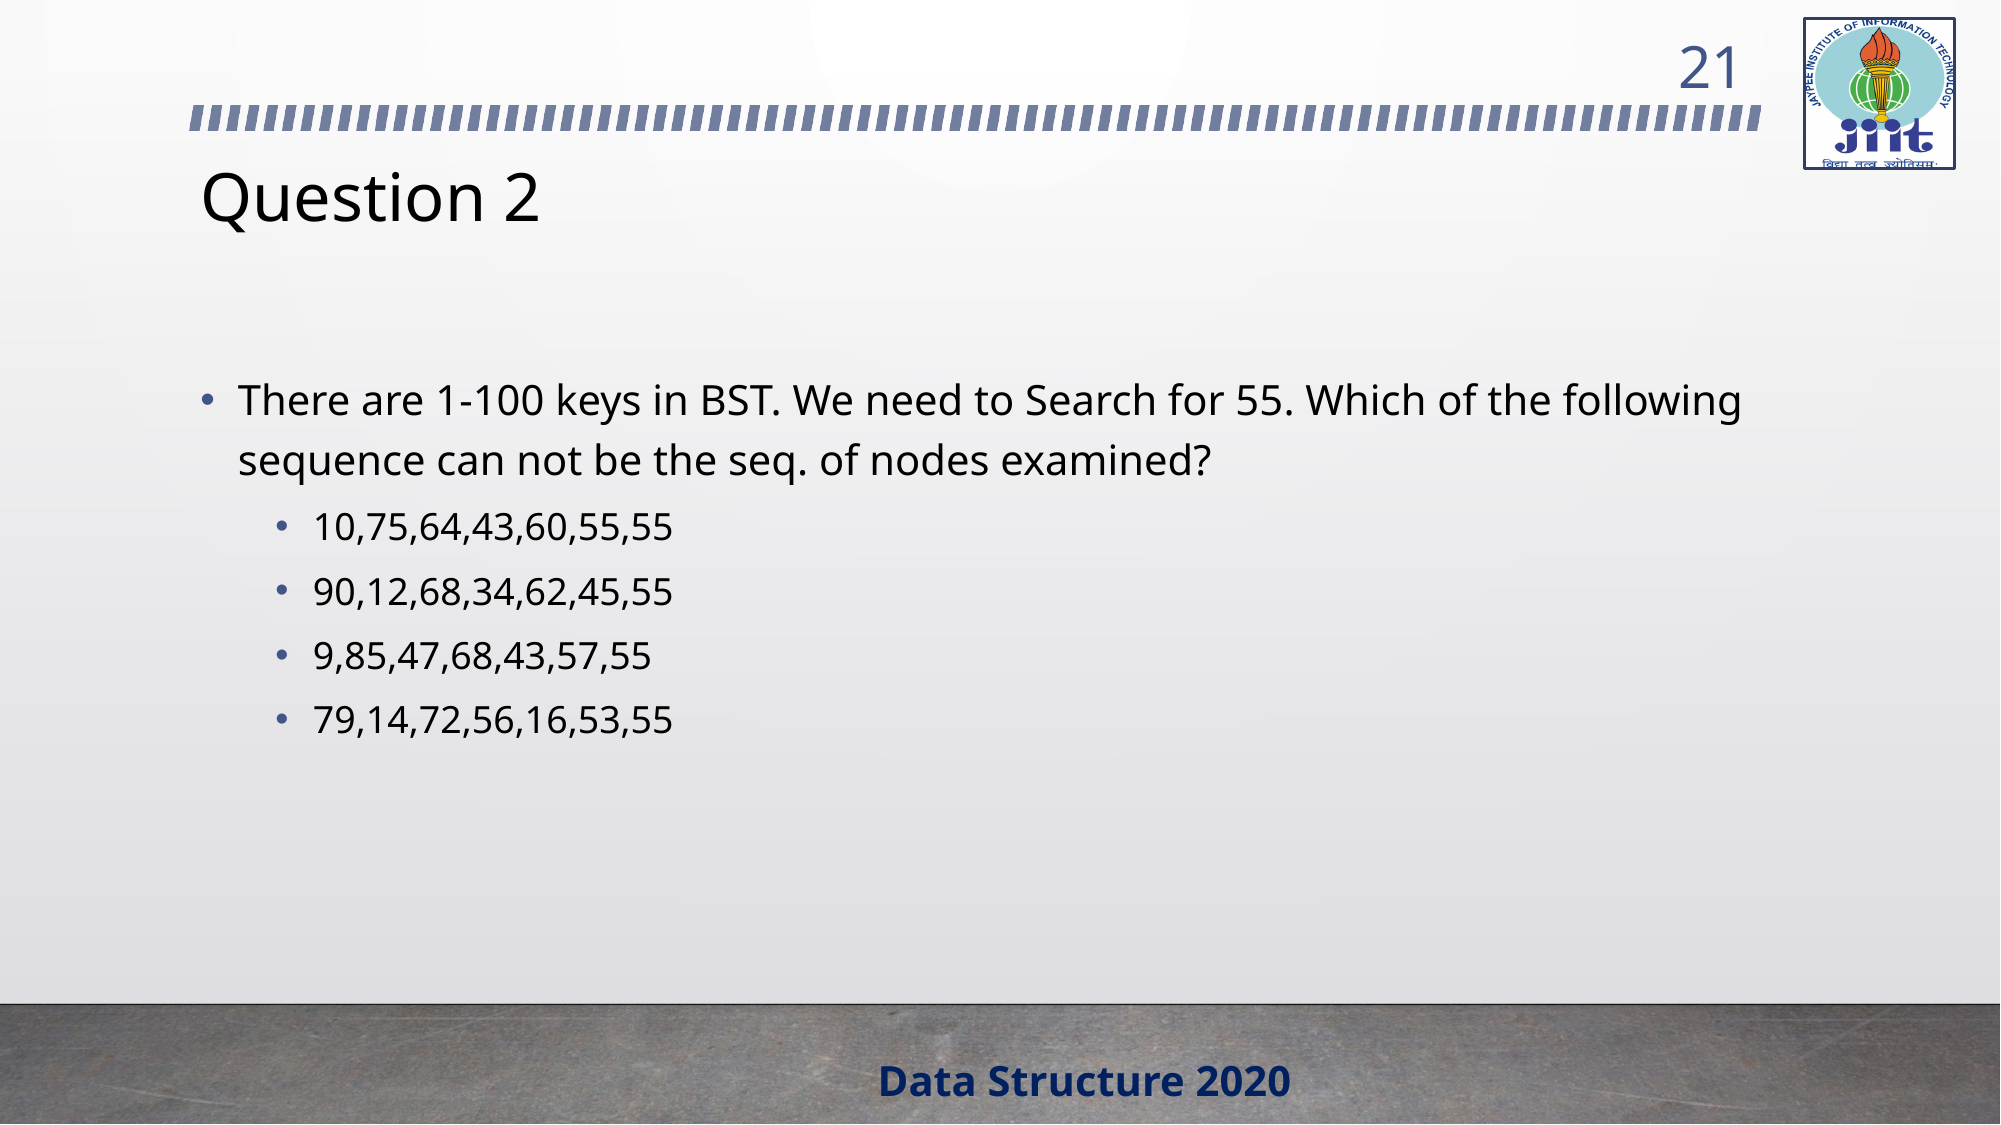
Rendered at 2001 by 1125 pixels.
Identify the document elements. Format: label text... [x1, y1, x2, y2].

list There are 1-100 keys in BST. We need to Search for 55. Which of the following sequence can not be the seq. of nodes examined? 10,75,64,43,60,55,55 90,12,68,34,62,45,55 9,85,47,68,43,57,55 79,14,72,56,16,53,55 [185, 356, 1761, 897]
picture [1806, 20, 1953, 167]
slide_number 21 [1626, 22, 1760, 106]
picture [0, 1004, 2000, 1124]
title Question 2 [185, 156, 1761, 329]
